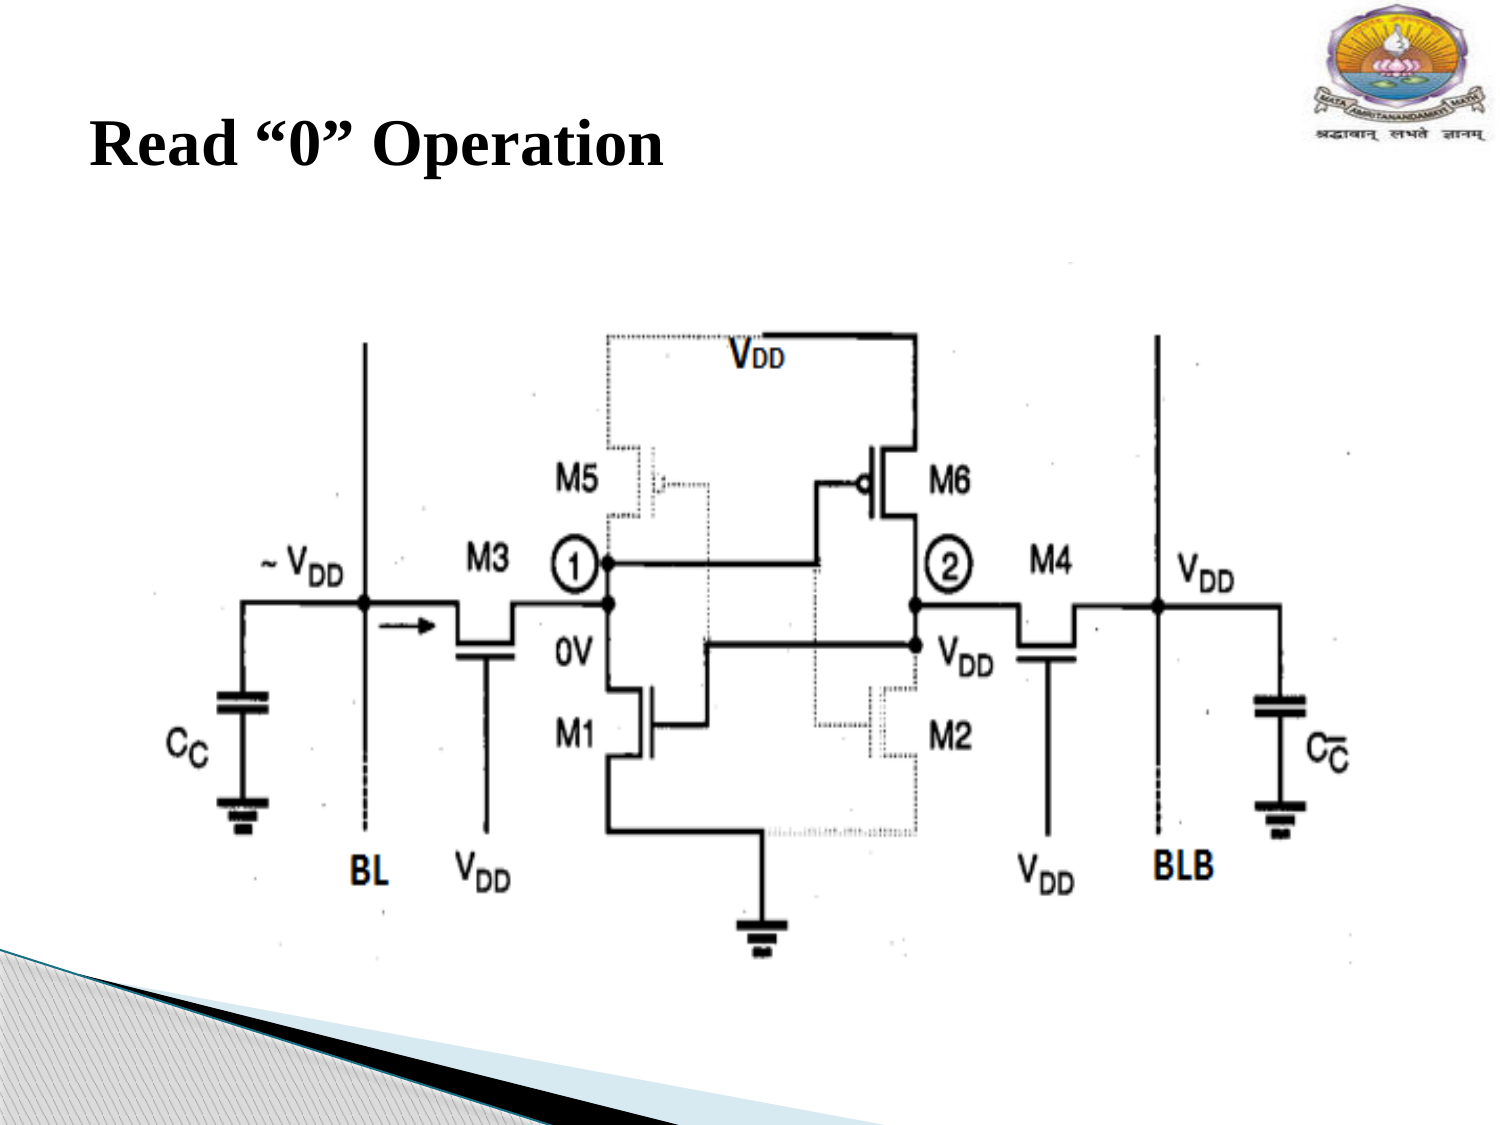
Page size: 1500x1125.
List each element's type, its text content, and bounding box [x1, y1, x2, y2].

picture [1287, 0, 1500, 155]
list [149, 262, 1376, 976]
title Read “0” Operation [75, 45, 1425, 233]
